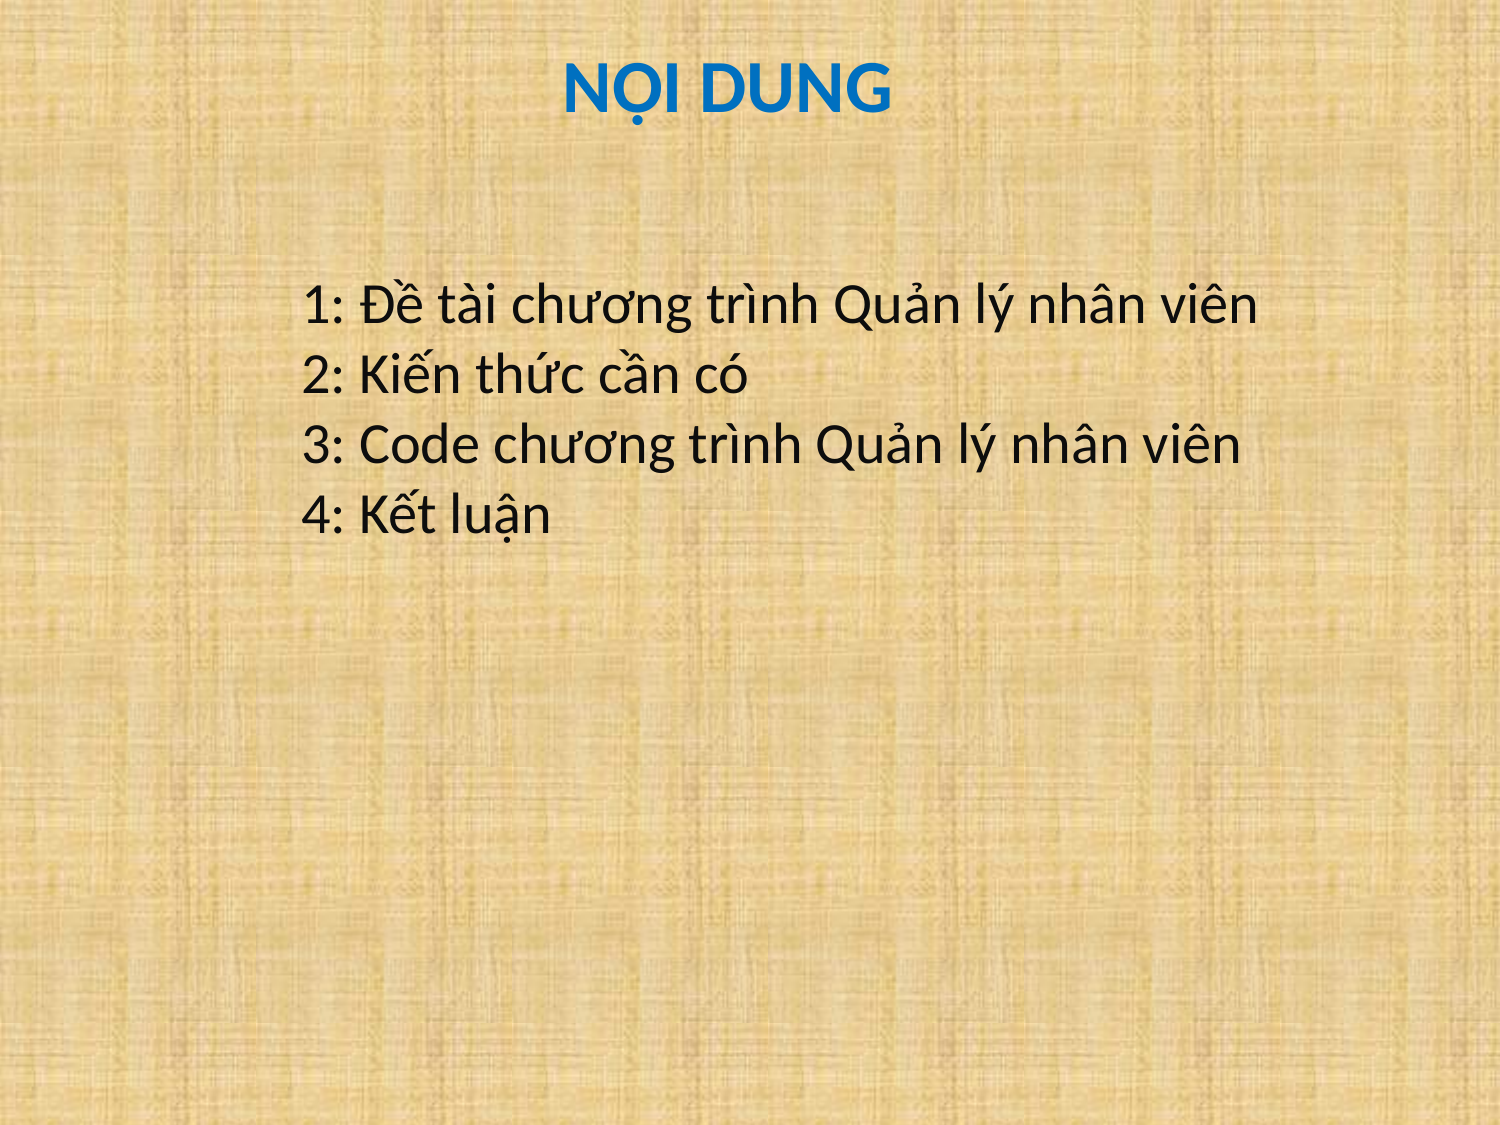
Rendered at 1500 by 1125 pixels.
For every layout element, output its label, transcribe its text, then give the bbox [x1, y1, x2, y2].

text_box 1: Đề tài chương trình Quản lý nhân viên 2: Kiến thức cần có 3: Code chương trình Quản lý nhân viên 4: Kết luận [286, 257, 1426, 553]
text_box NỘI DUNG [196, 30, 1276, 135]
picture [0, 0, 1500, 1125]
